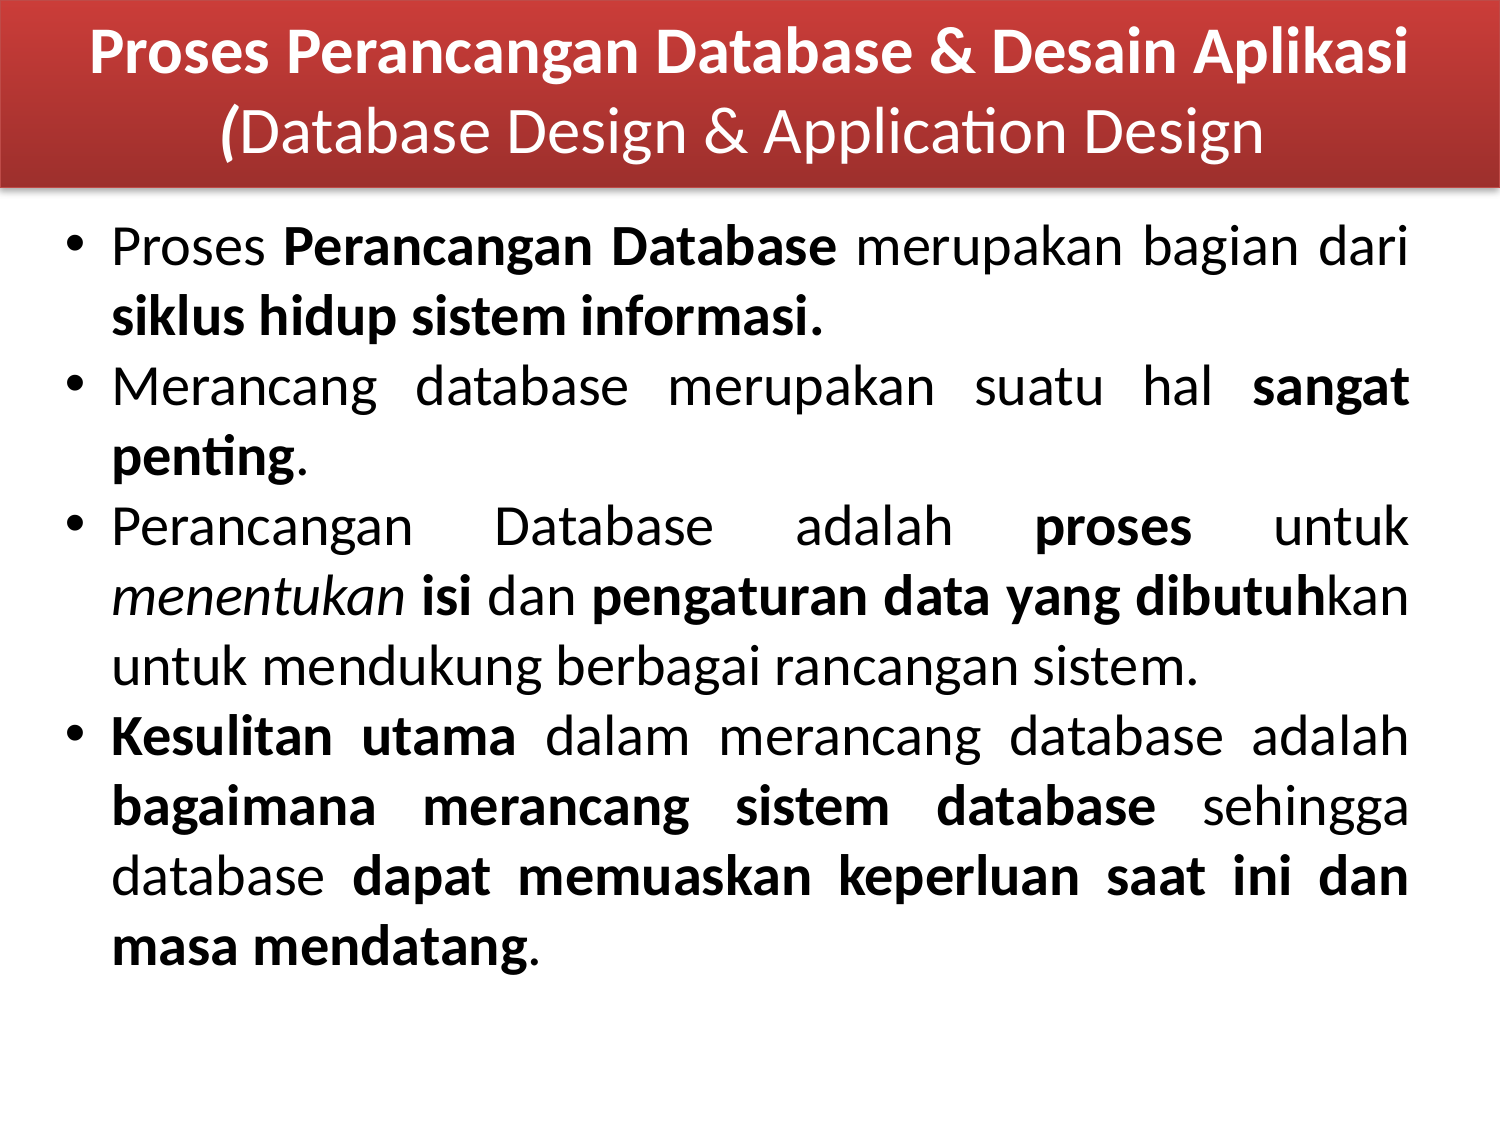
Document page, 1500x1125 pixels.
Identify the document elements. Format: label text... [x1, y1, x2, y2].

text_box Proses Perancangan Database & Desain Aplikasi (Database Design & Application Design [0, 0, 1500, 188]
text_box Proses Perancangan Database merupakan bagian dari siklus hidup sistem informasi. Merancang database merupakan suatu hal sangat penting. Perancangan Database adalah proses untuk menentukan isi dan pengaturan data yang dibutuhkan untuk mendukung berbagai rancangan sistem. Kesulitan utama dalam merancang database adalah bagaimana merancang sistem database sehingga database dapat memuaskan keperluan saat ini dan masa mendatang. [50, 199, 1425, 1055]
